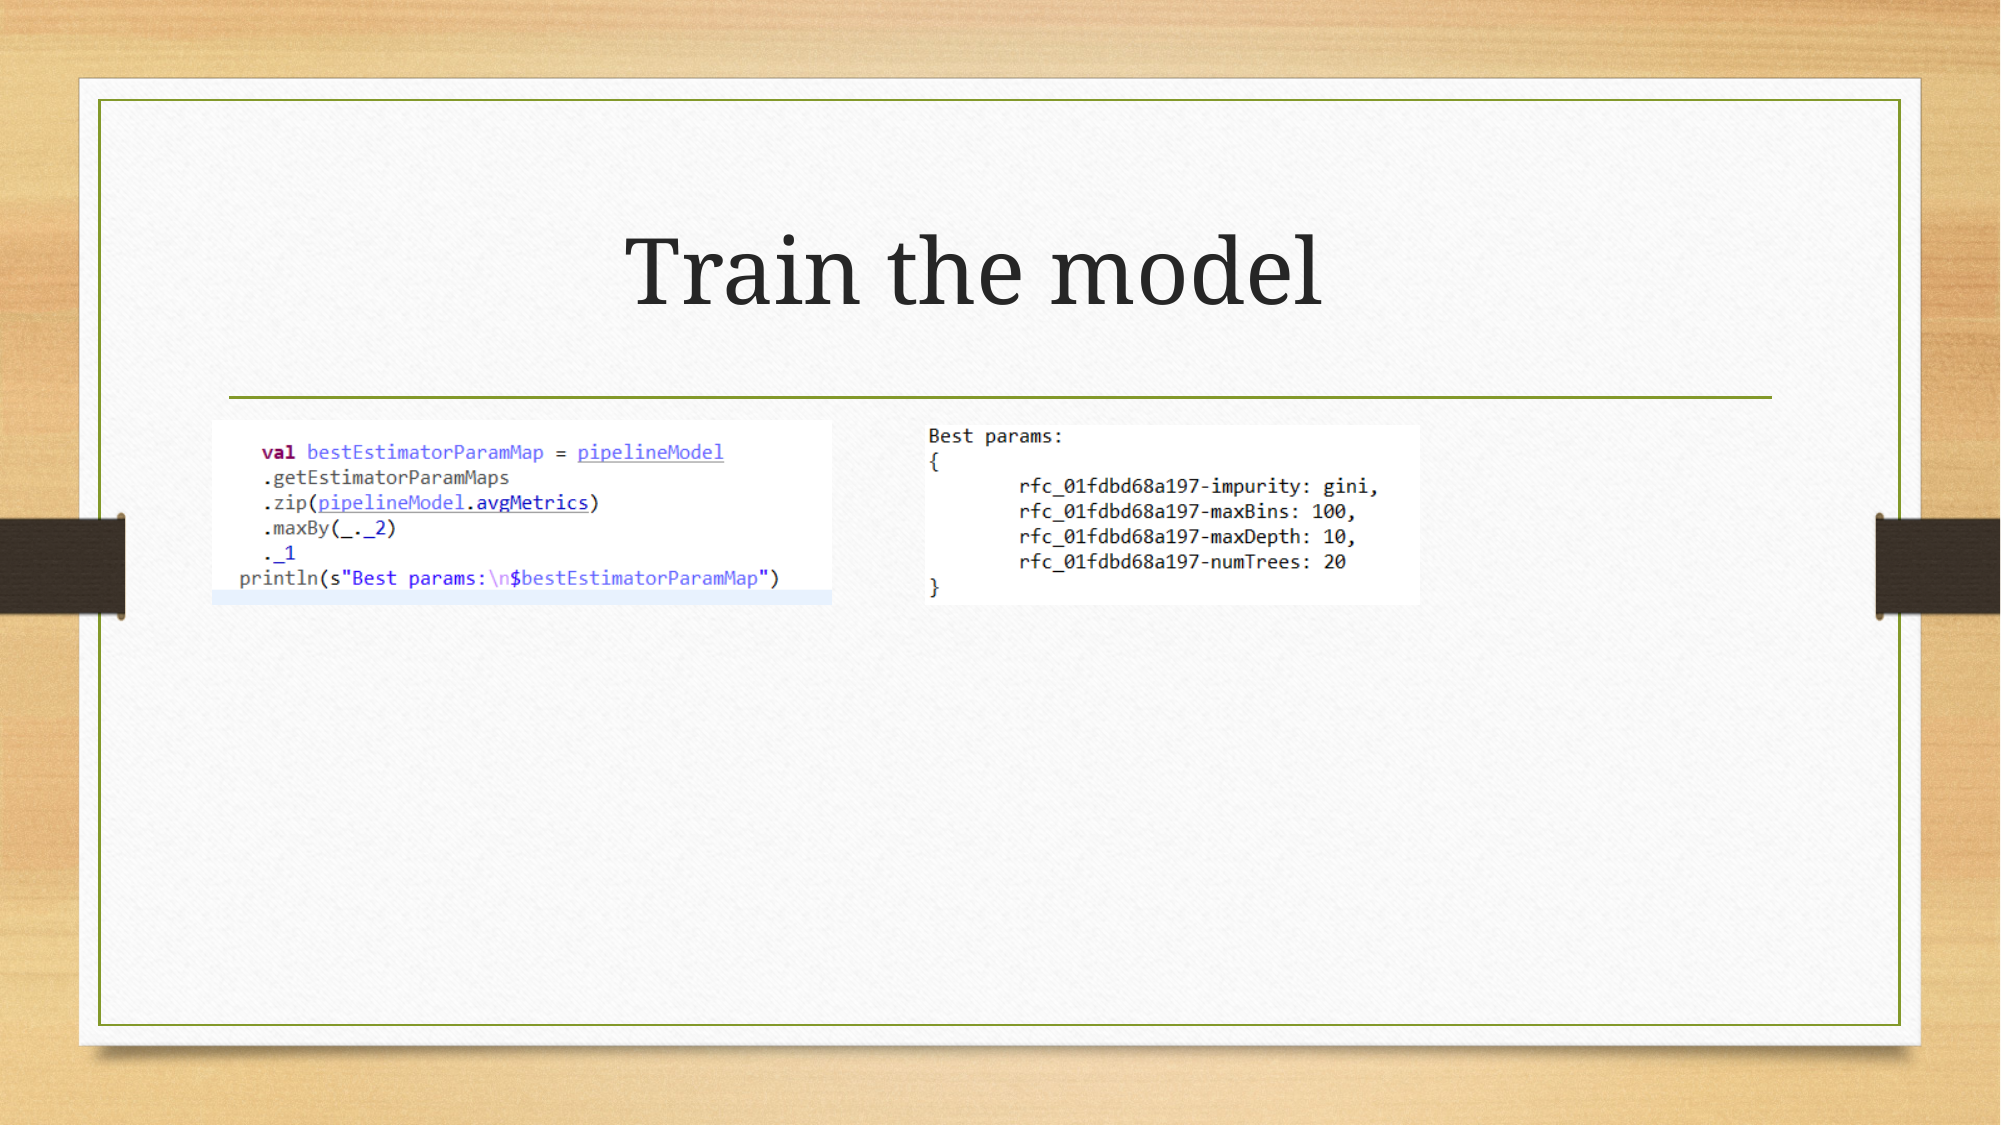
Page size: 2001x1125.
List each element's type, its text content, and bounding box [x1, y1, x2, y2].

title Train the model [212, 161, 1788, 375]
picture [0, 0, 2001, 1125]
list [925, 425, 1420, 605]
